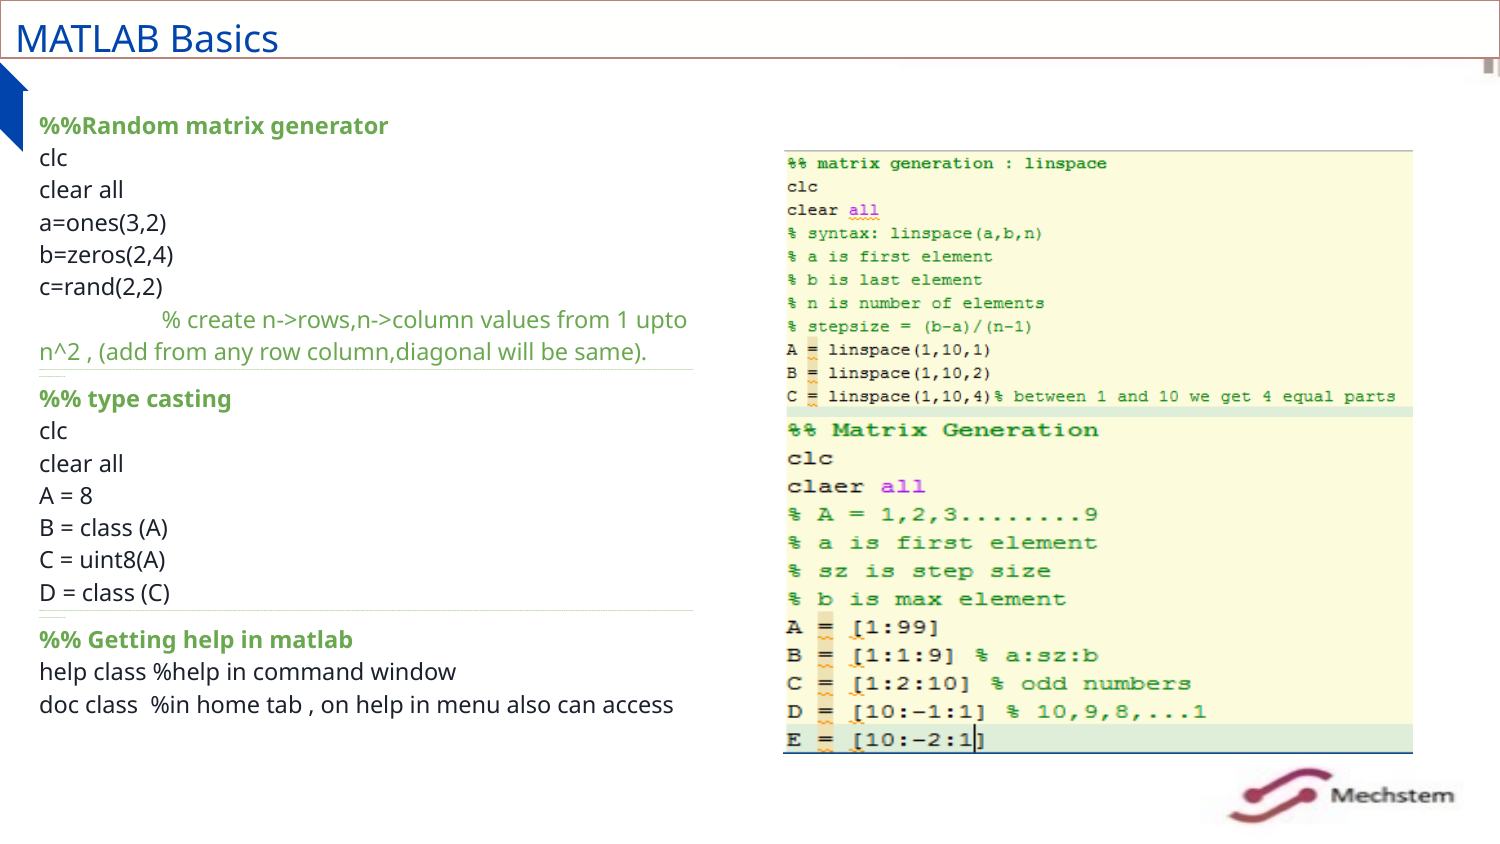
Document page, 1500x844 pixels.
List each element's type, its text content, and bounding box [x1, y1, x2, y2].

list %%Random matrix generator clc clear all a=ones(3,2) b=zeros(2,4) c=rand(2,2) d=magic(3)% create n->rows,n->column values from 1 upto n^2 , (add from any row column,diagonal will be same). —------------------------------------------------------------------------------------------------------------------------------------------------------------------------------------------------------------------------------------------------------------------------------------------------------------------------------------------------------------------------------------------------- %% type casting clc clear all A = 8 B = class (A) C = uint8(A) D = class (C) —------------------------------------------------------------------------------------------------------------------------------------------------------------------------------------------------------------------------------------------------------------------------------------------------------------------------------------------------------------------------------------------------- %% Getting help in matlab help class %help in command window doc class %in home tab , on help in menu also can access [24, 91, 708, 763]
picture [0, 58, 1500, 844]
title MATLAB Basics [0, 0, 1500, 58]
